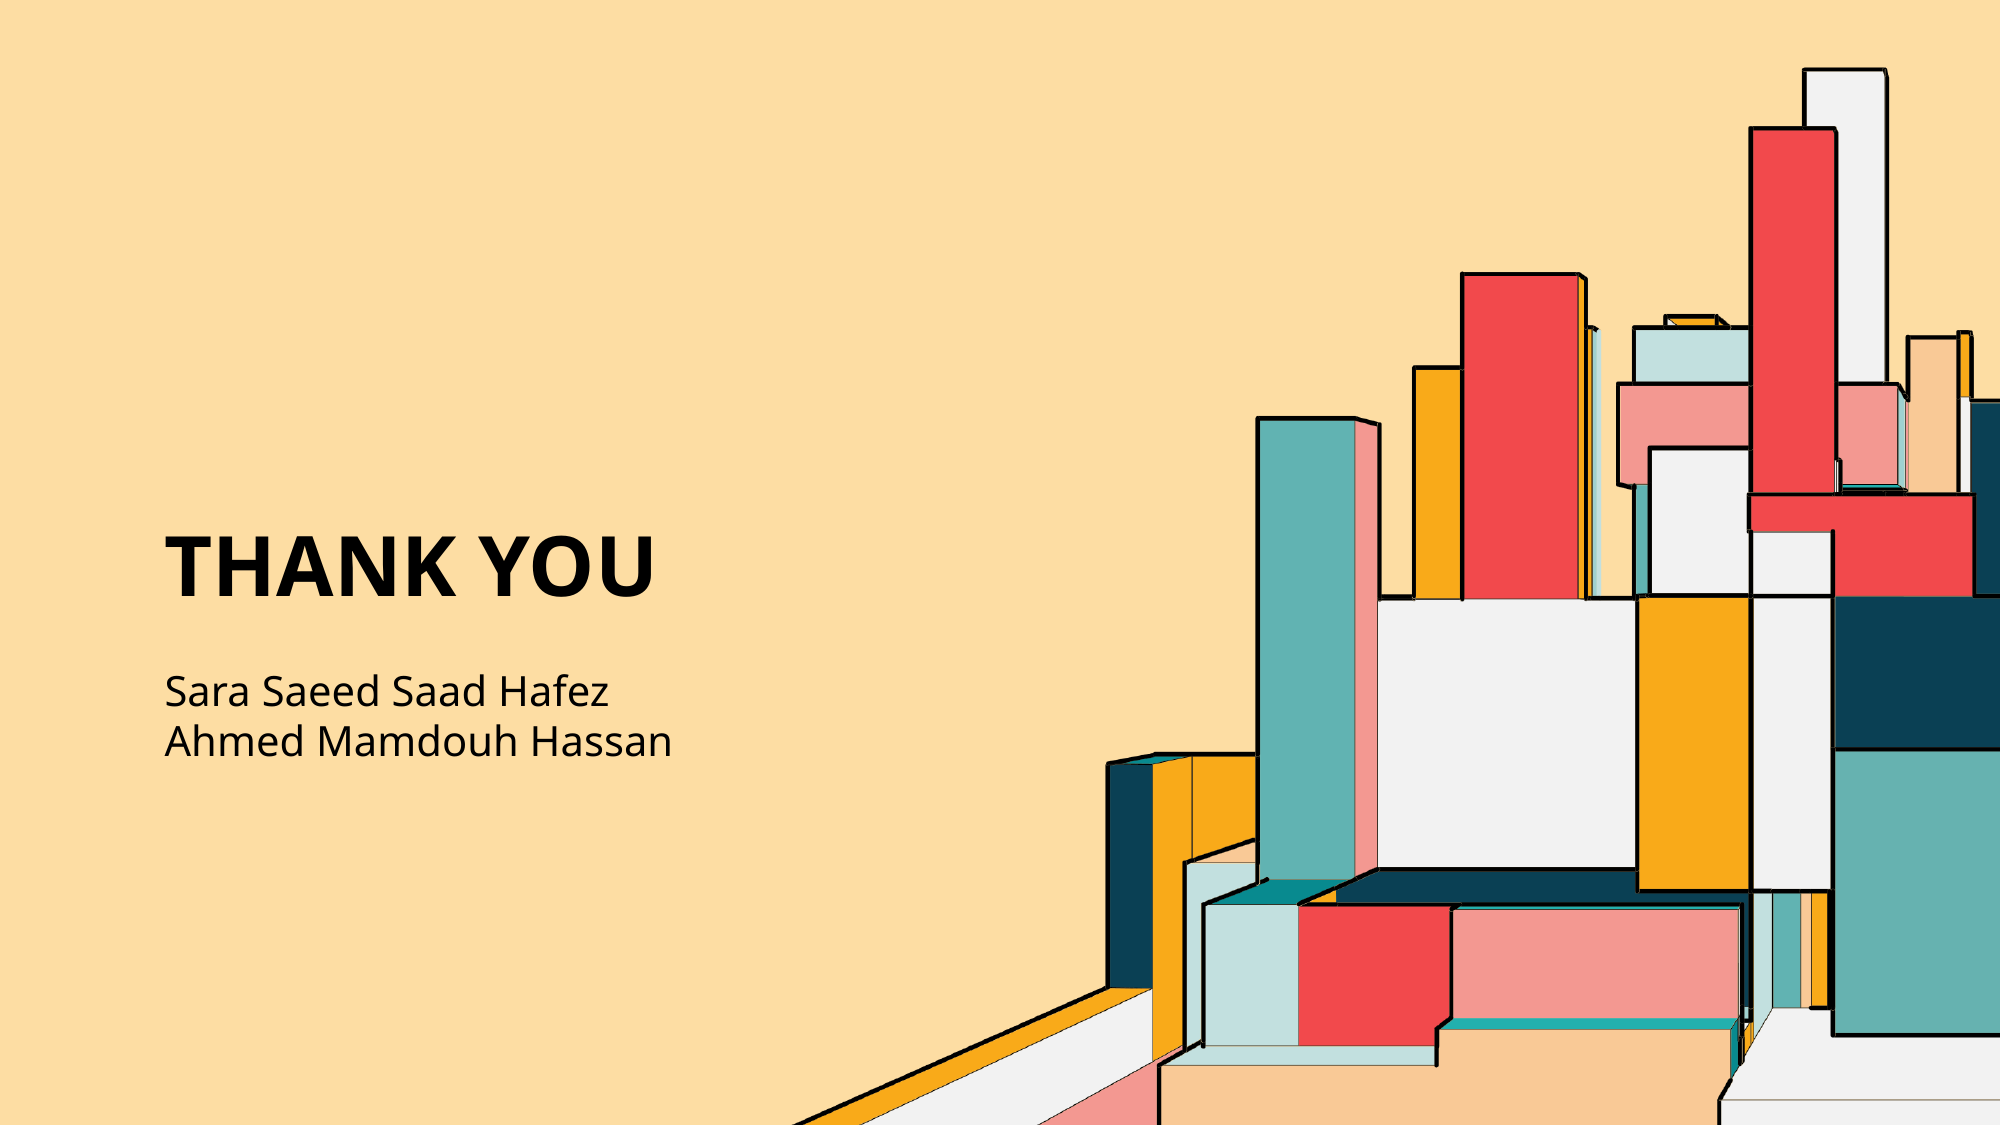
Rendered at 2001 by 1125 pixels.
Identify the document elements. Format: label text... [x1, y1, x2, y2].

list Sara Saeed Saad Hafez Ahmed Mamdouh Hassan [149, 657, 1100, 1043]
picture [734, 66, 2000, 1125]
title Thank you [149, 82, 1097, 622]
